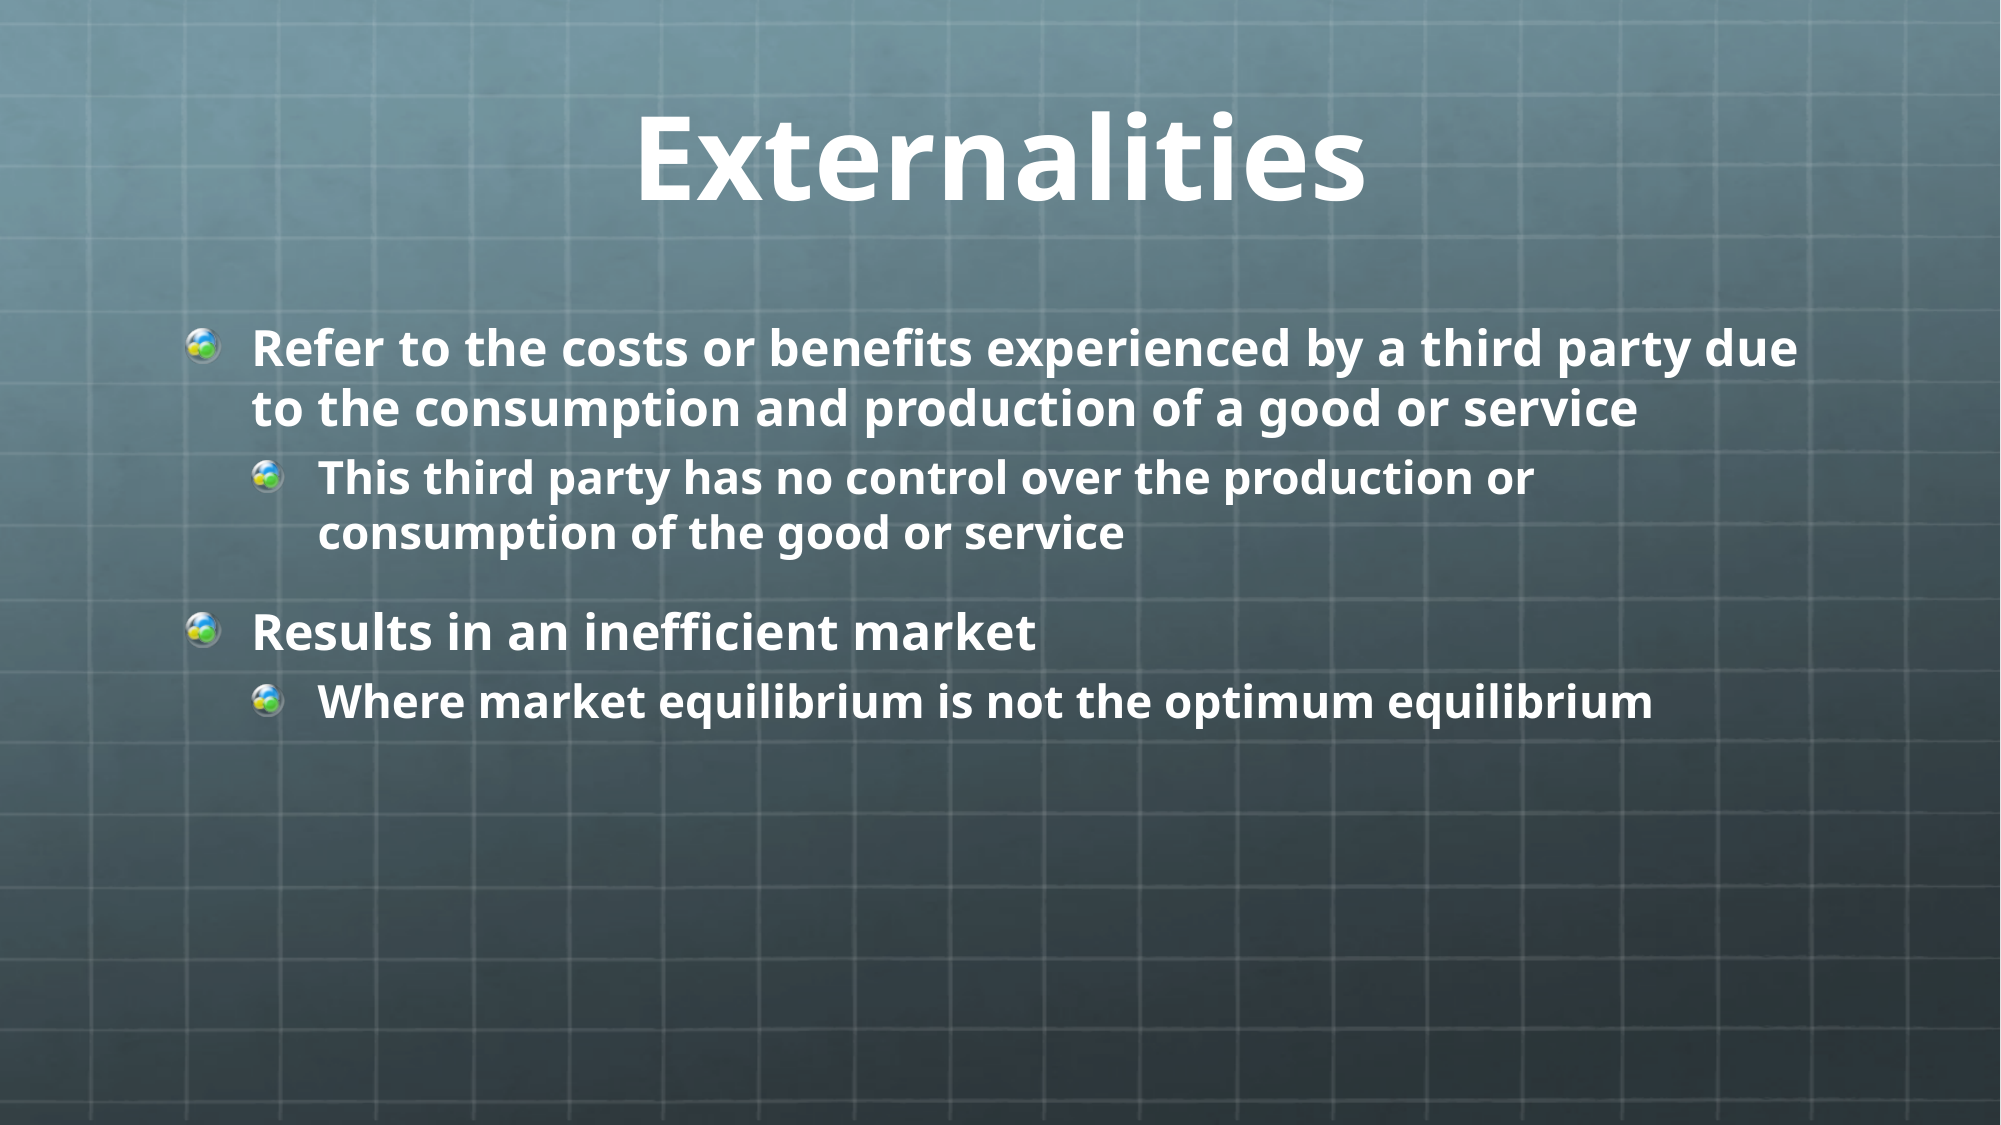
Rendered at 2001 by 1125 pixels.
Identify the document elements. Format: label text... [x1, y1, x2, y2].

list Refer to the costs or benefits experienced by a third party due to the consumption and production of a good or service This third party has no control over the production or consumption of the good or service Results in an inefficient market Where market equilibrium is not the optimum equilibrium [170, 308, 1829, 958]
title Externalities [170, 17, 1829, 289]
picture [0, 0, 2000, 1125]
